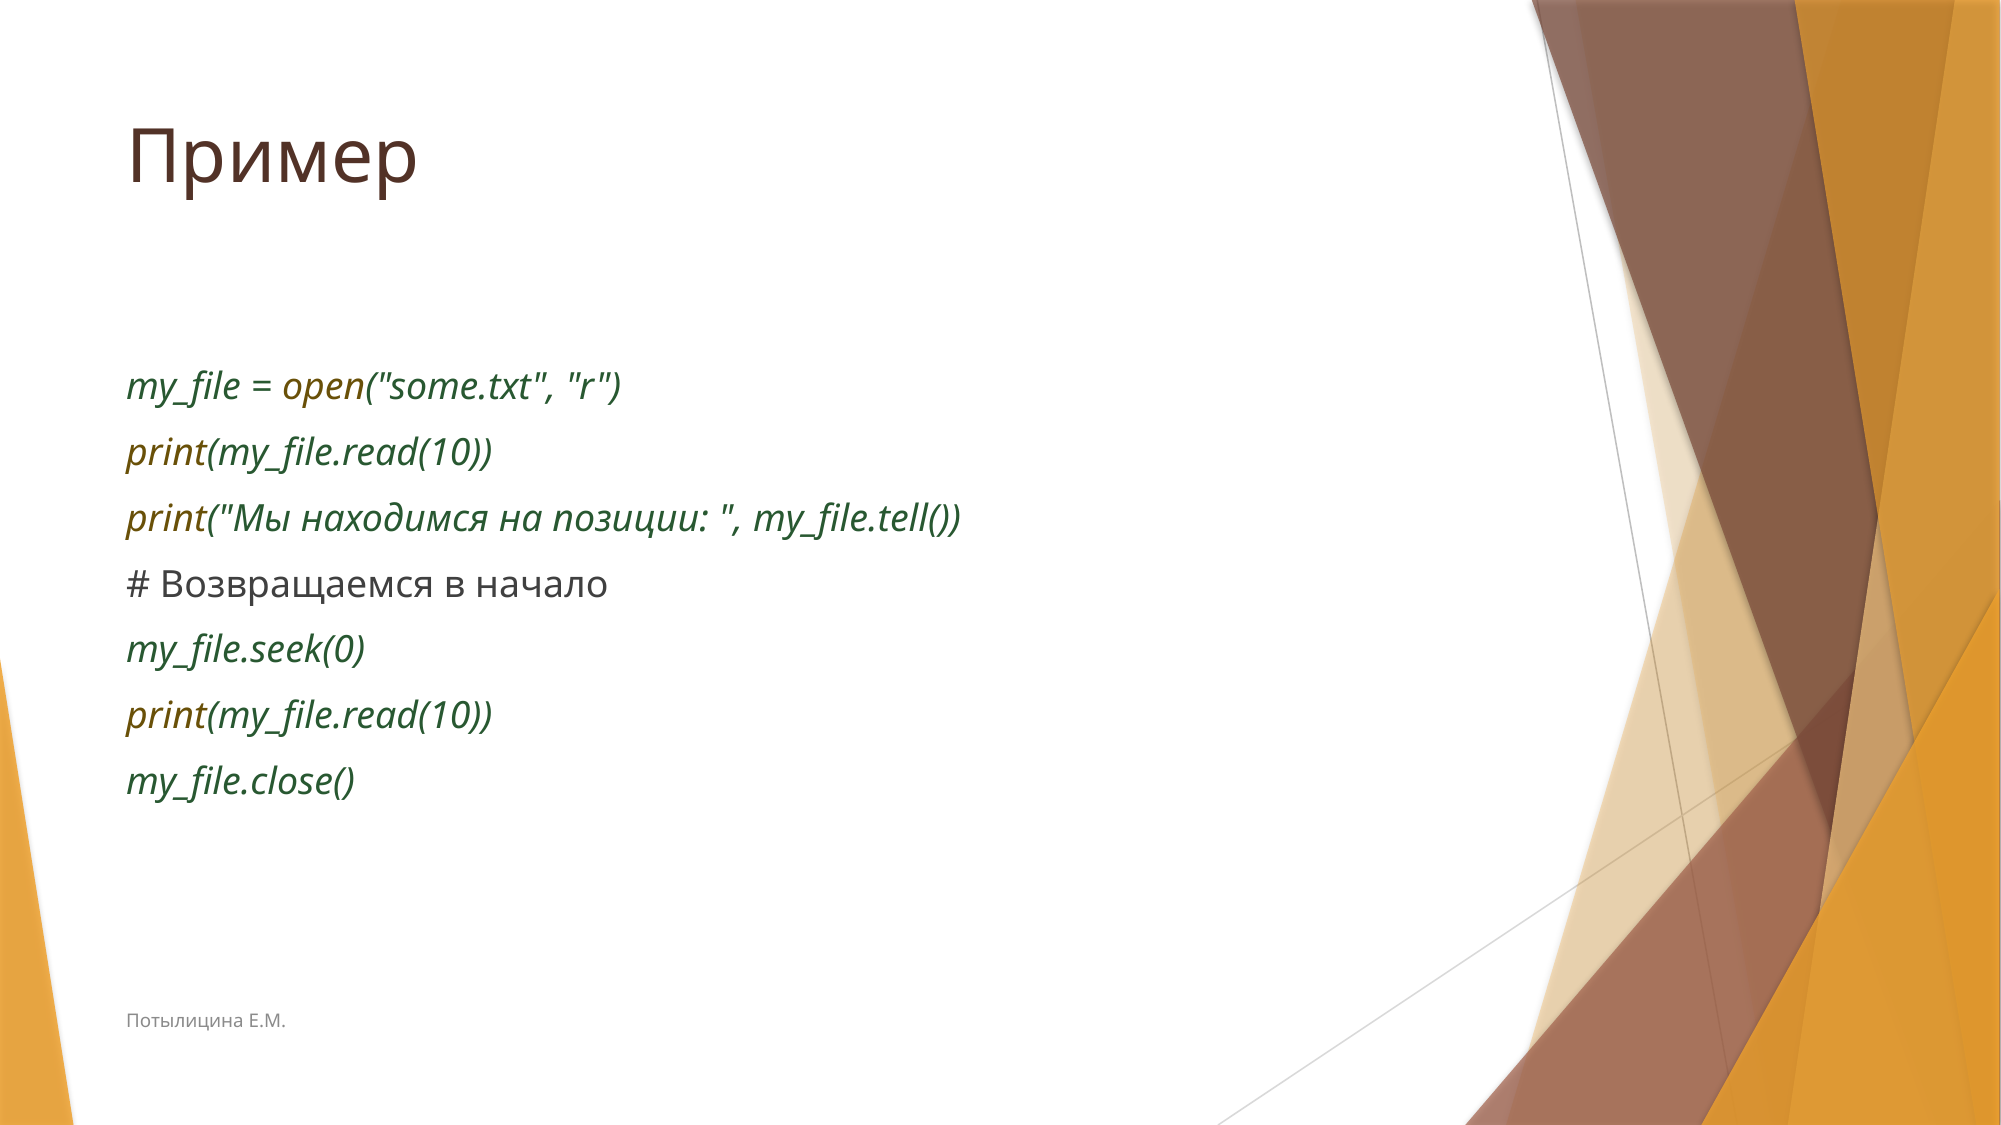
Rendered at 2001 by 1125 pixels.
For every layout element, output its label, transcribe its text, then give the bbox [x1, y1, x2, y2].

list my_file = open("some.txt", "r") print(my_file.read(10)) print("Мы находимся на позиции: ", my_file.tell()) # Возвращаемся в начало my_file.seek(0) print(my_file.read(10)) my_file.close() [111, 354, 1522, 992]
title Пример [111, 99, 1522, 317]
footer Потылицина Е.М. [111, 991, 1145, 1051]
